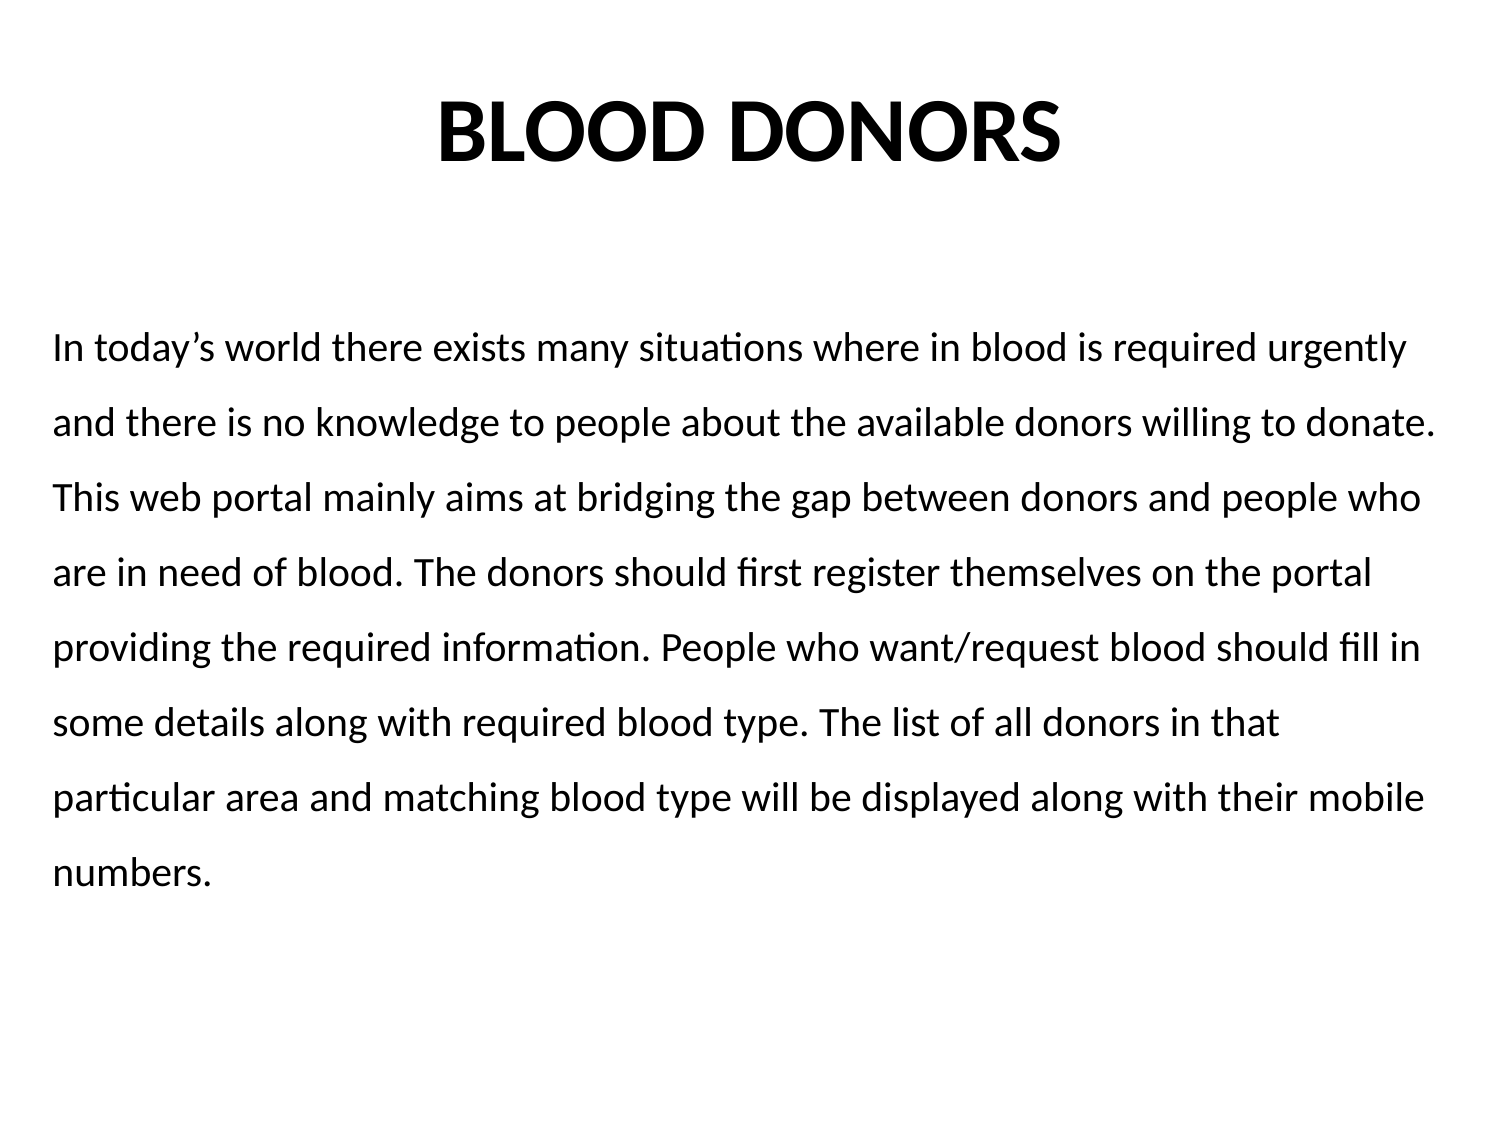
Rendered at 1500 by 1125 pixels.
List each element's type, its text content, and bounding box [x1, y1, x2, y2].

text_box In today’s world there exists many situations where in blood is required urgently and there is no knowledge to people about the available donors willing to donate. This web portal mainly aims at bridging the gap between donors and people who are in need of blood. The donors should first register themselves on the portal providing the required information. People who want/request blood should fill in some details along with required blood type. The list of all donors in that particular area and matching blood type will be displayed along with their mobile numbers. [37, 287, 1463, 903]
text_box BLOOD DONORS [187, 62, 1313, 188]
